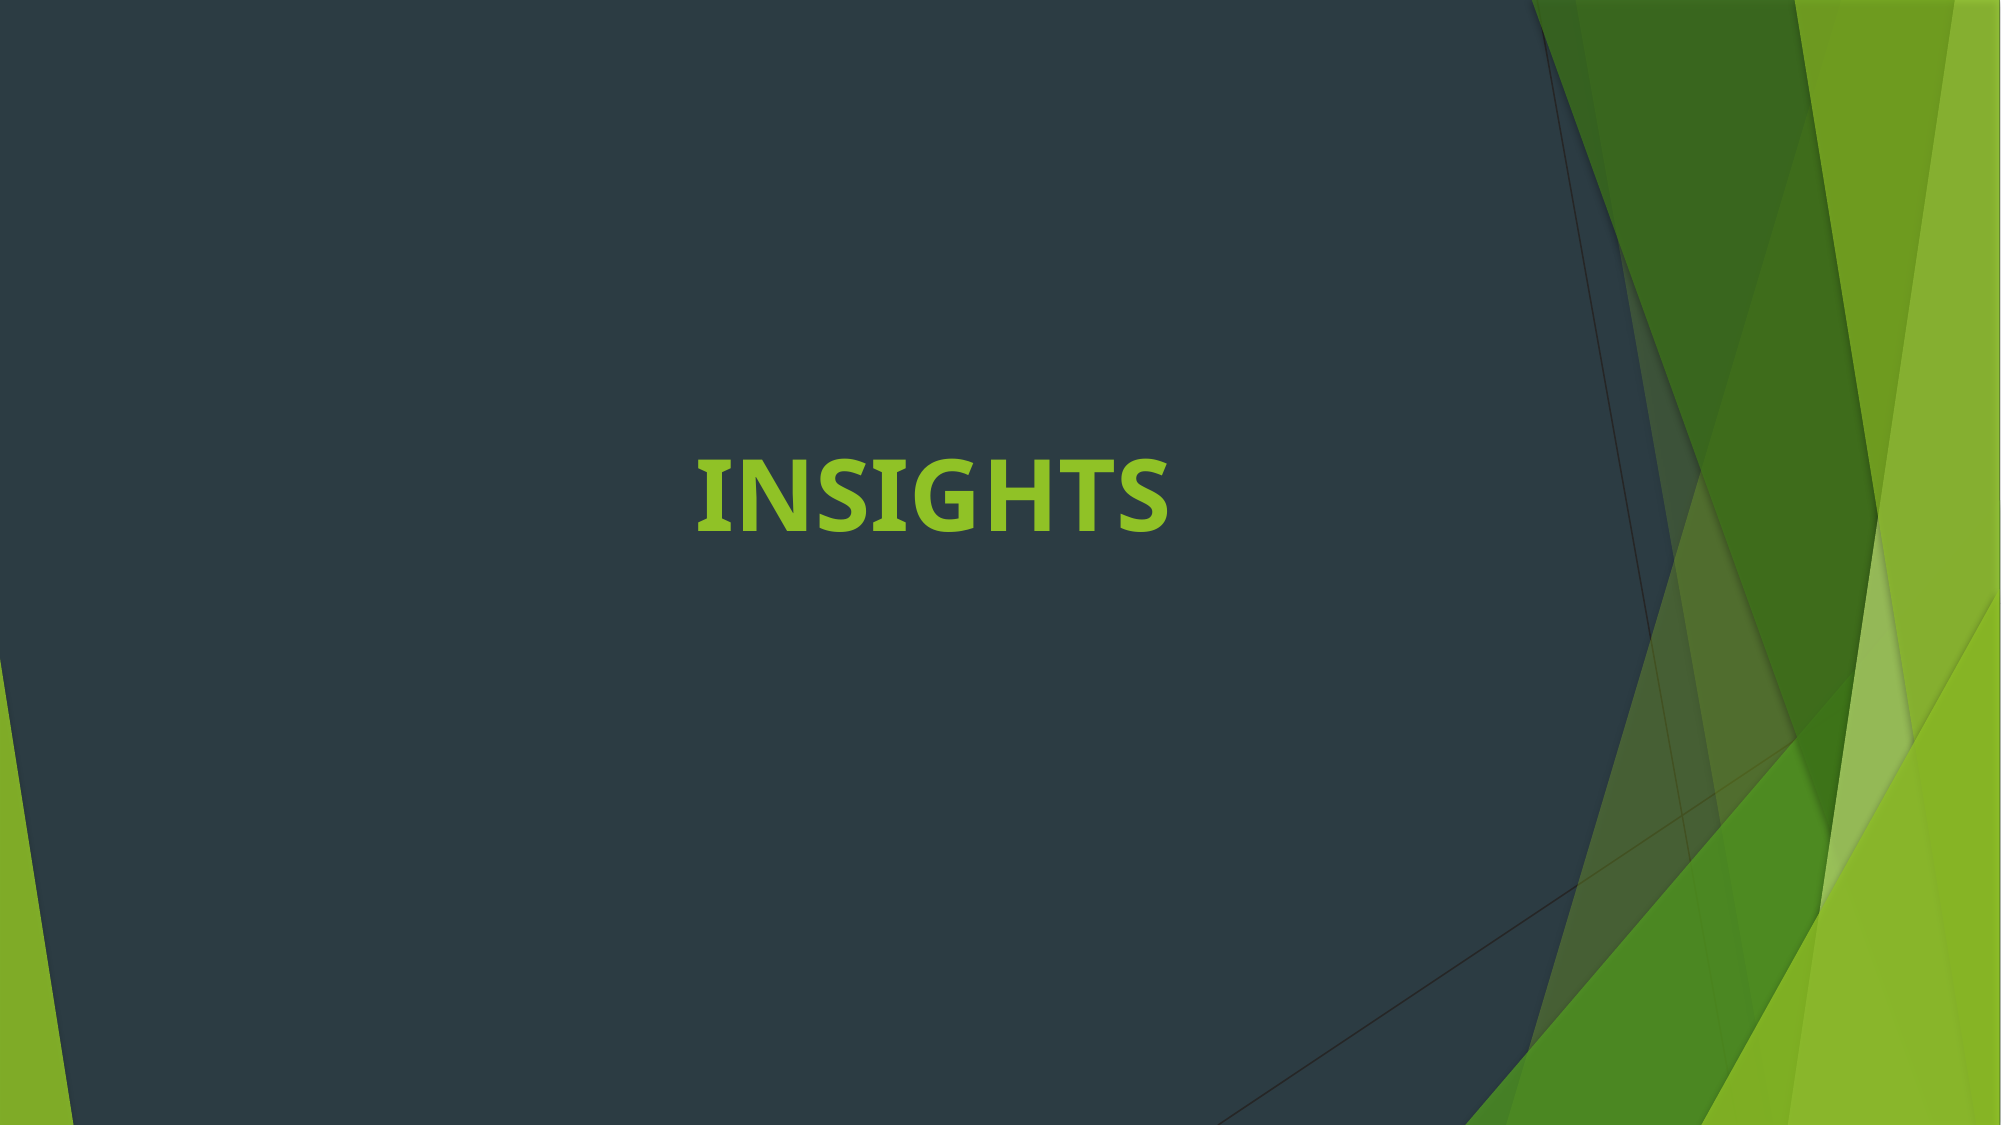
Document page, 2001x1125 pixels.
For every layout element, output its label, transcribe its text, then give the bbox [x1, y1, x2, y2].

text_box INSIGHTS [228, 424, 1639, 785]
